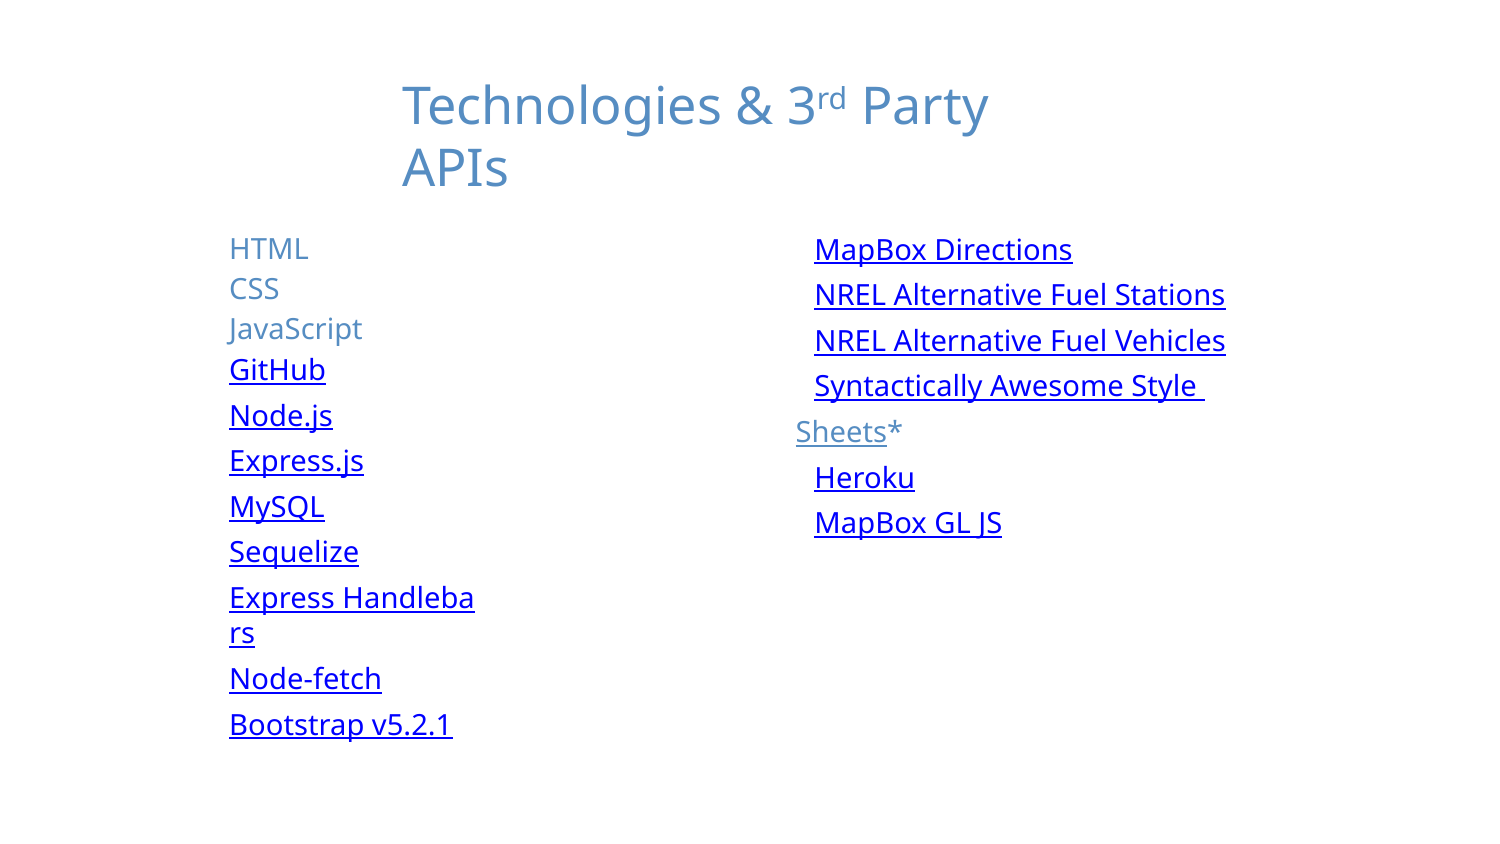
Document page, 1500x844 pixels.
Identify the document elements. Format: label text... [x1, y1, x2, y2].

text_box MapBox Directions NREL Alternative Fuel Stations NREL Alternative Fuel Vehicles Syntactically Awesome Style Sheets* Heroku MapBox GL JS [788, 217, 1301, 507]
text_box HTML CSS JavaScript GitHub Node.js Express.js MySQL Sequelize Express Handlebars Node-fetch Bootstrap v5.2.1 [202, 217, 490, 718]
text_box Technologies & 3rd Party APIs [394, 65, 1106, 205]
